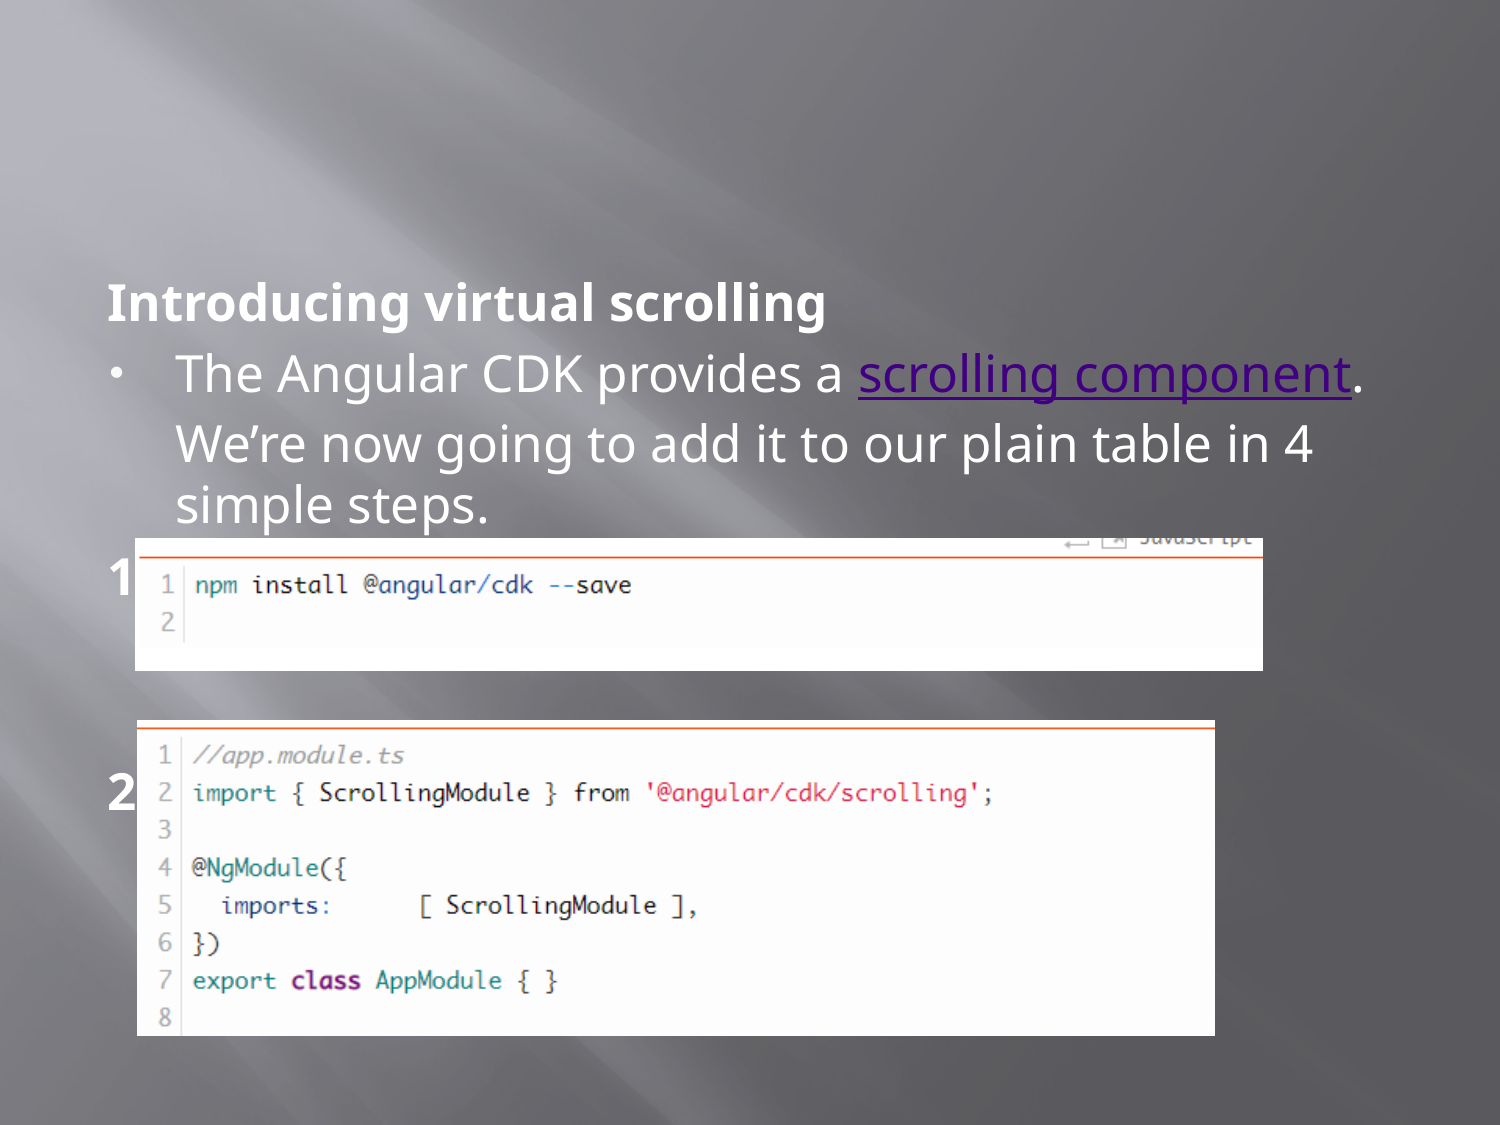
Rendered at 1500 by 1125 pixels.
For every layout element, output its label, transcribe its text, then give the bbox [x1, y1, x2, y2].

picture [135, 538, 1263, 671]
list Introducing virtual scrolling The Angular CDK provides a scrolling component. We’re now going to add it to our plain table in 4 simple steps. 1. Add the dependency 2. Add ScrollingModule [75, 262, 1425, 1035]
picture [137, 720, 1215, 1037]
